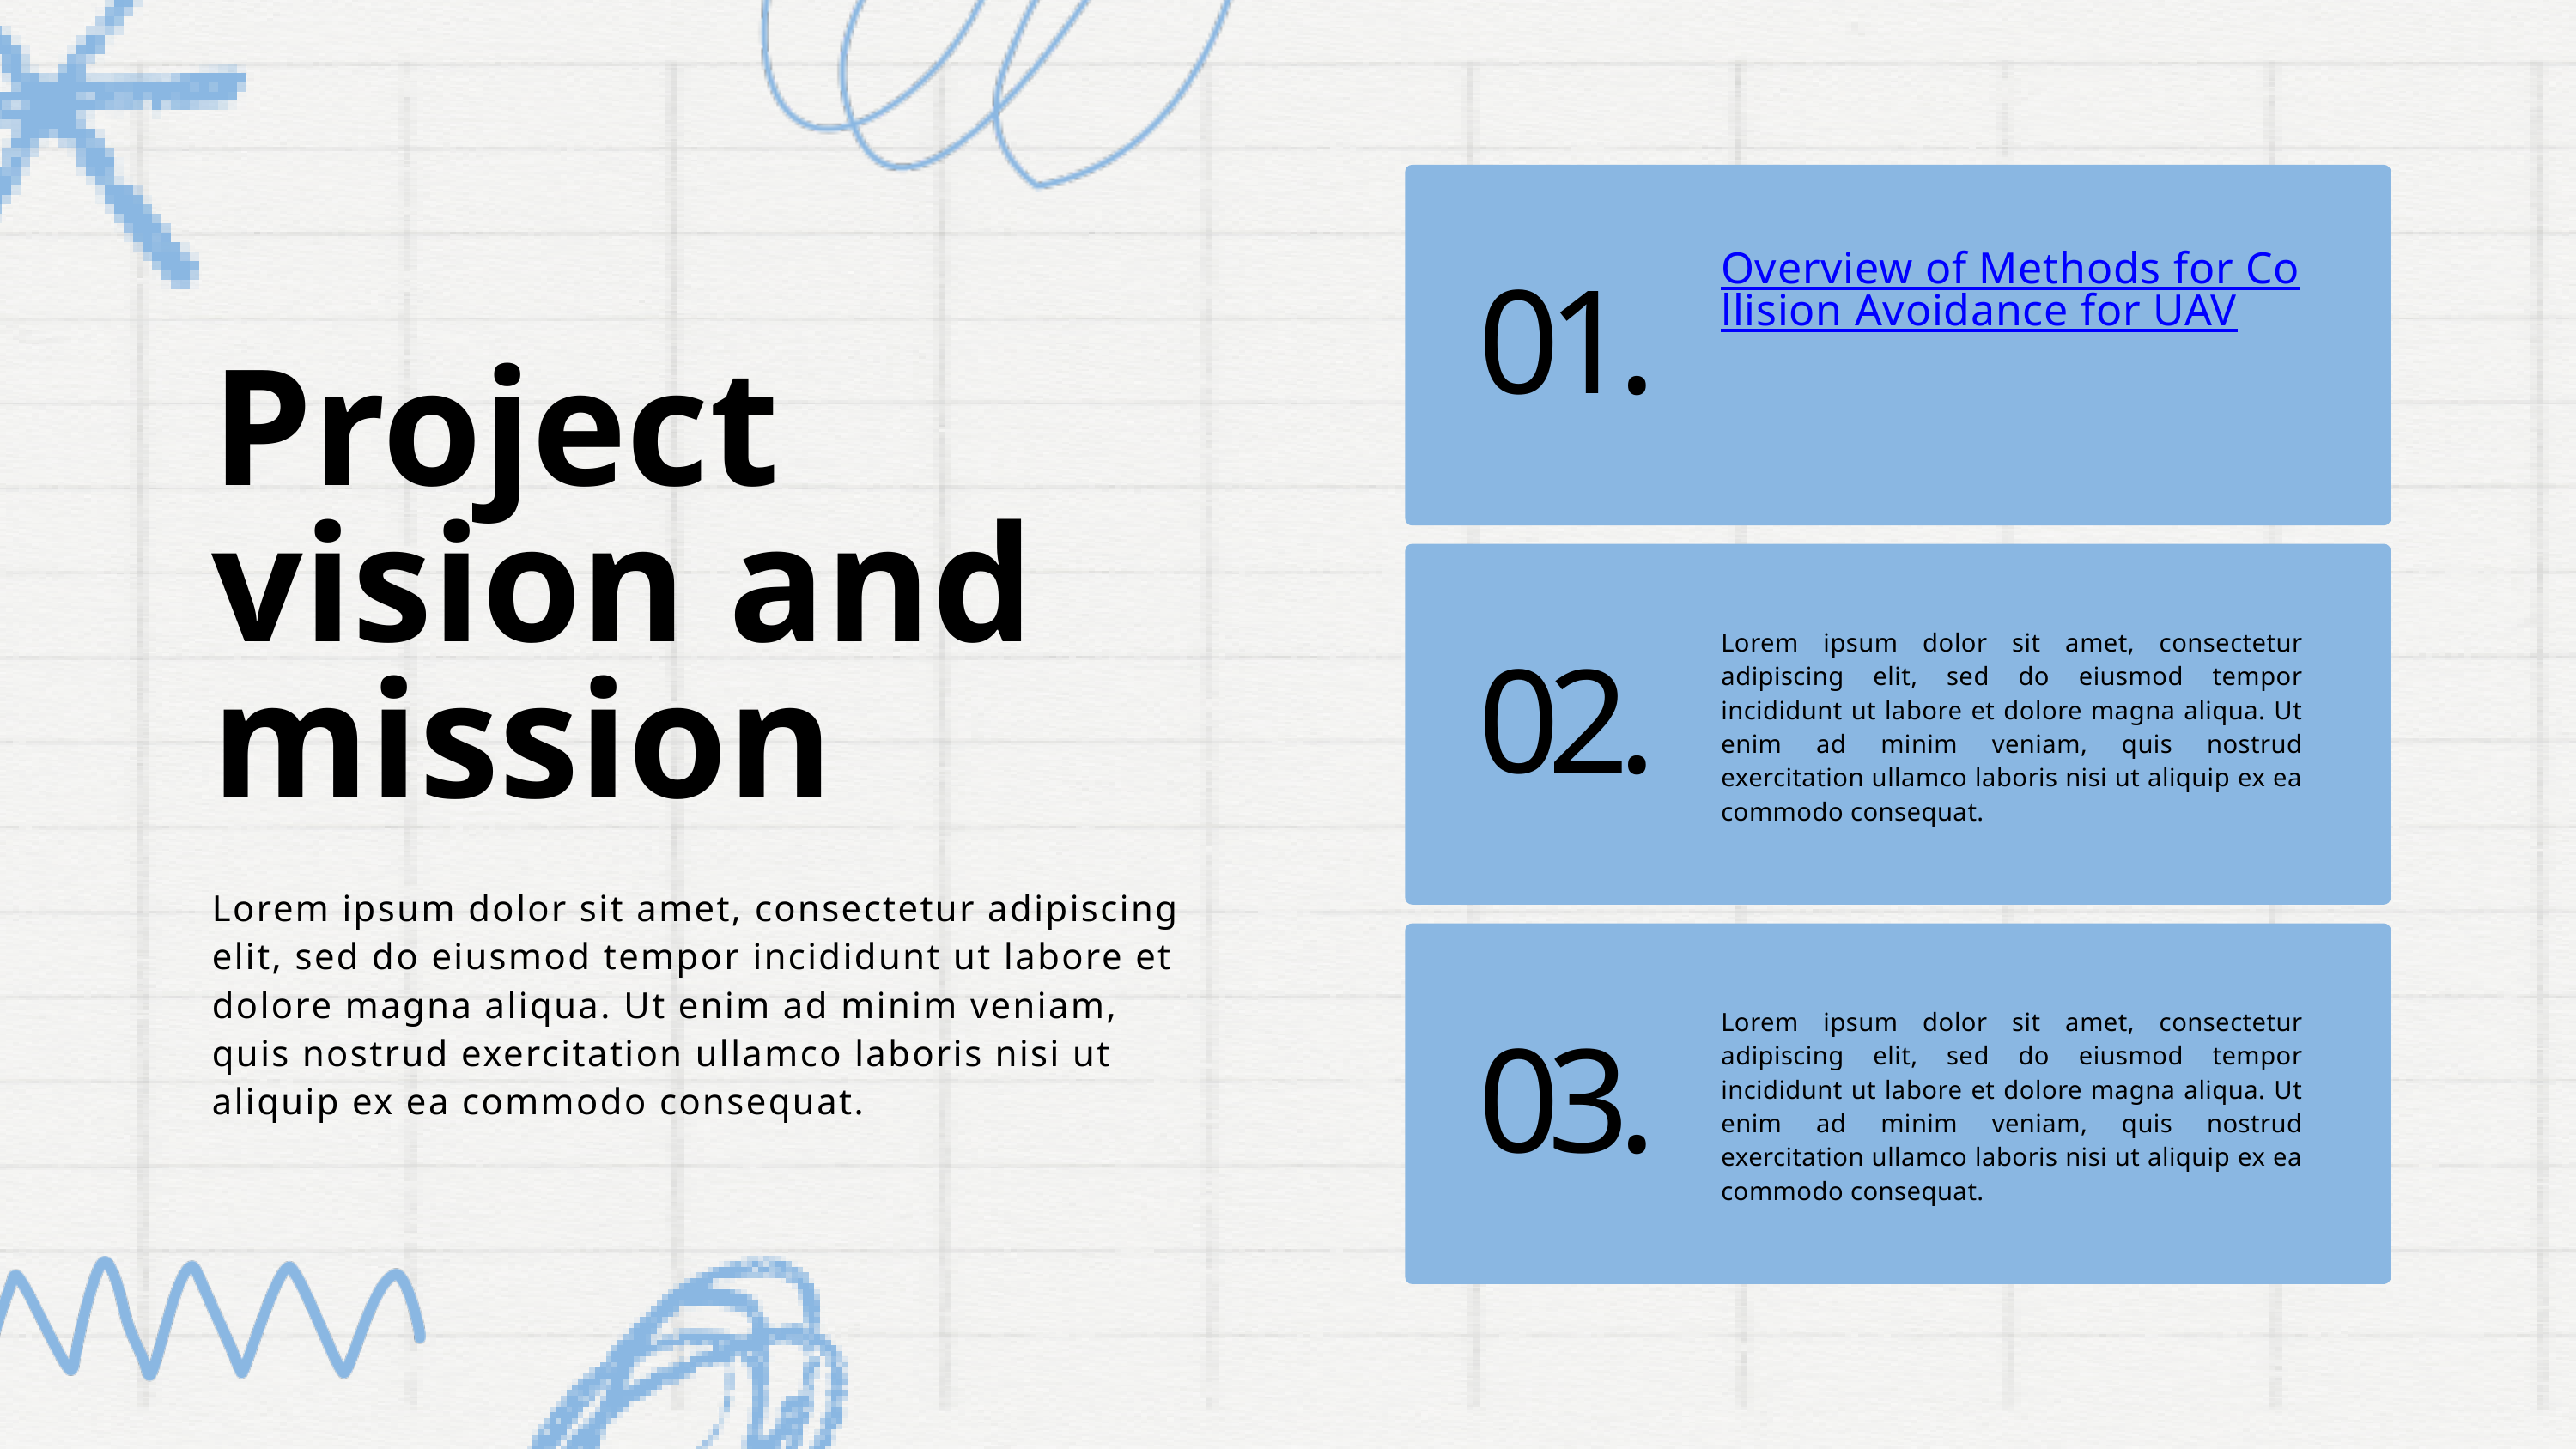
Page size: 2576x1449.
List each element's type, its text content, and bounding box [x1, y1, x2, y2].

text_box Lorem ipsum dolor sit amet, consectetur adipiscing elit, sed do eiusmod tempor incididunt ut labore et dolore magna aliqua. Ut enim ad minim veniam, quis nostrud exercitation ullamco laboris nisi ut aliquip ex ea commodo consequat. [211, 880, 1202, 1122]
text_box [1405, 543, 2391, 905]
text_box [629, 0, 1332, 193]
text_box Project vision and mission [211, 361, 1202, 830]
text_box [1405, 164, 2391, 526]
text_box [0, 0, 246, 289]
text_box [0, 0, 2576, 1449]
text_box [1405, 923, 2391, 1285]
text_box [0, 1256, 426, 1391]
text_box [483, 1256, 848, 1449]
